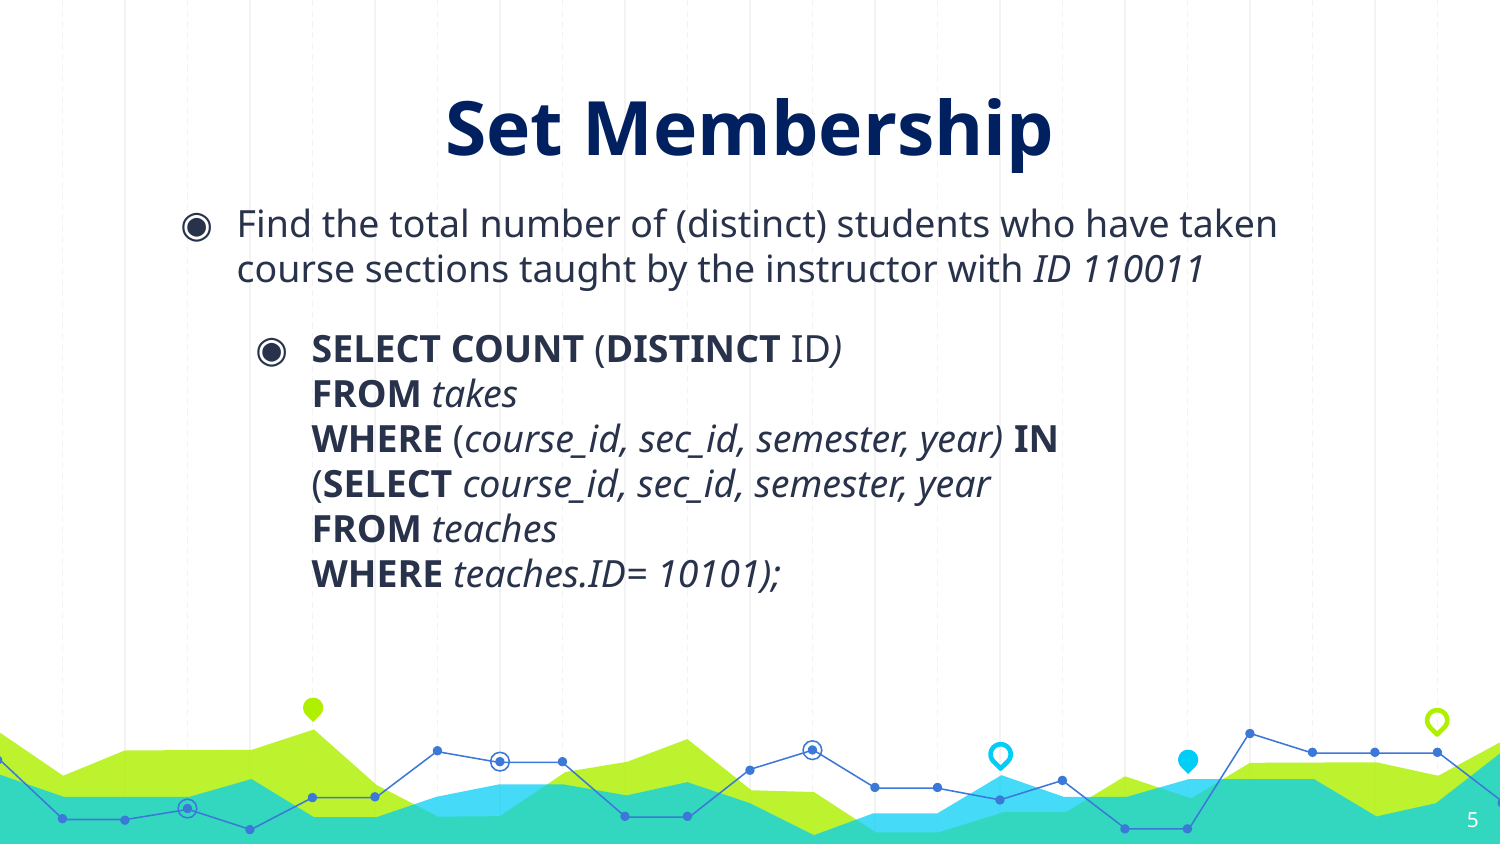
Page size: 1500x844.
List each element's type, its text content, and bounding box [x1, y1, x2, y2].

slide_number 5 [1403, 791, 1494, 844]
list Find the total number of (distinct) students who have taken course sections taught by the instructor with ID 110011 SELECT COUNT (DISTINCT ID) FROM takes WHERE (course_id, sec_id, semester, year) IN (SELECT course_id, sec_id, semester, year FROM teaches WHERE teaches.ID= 10101); [146, 185, 1354, 623]
title Set Membership [176, 67, 1324, 185]
